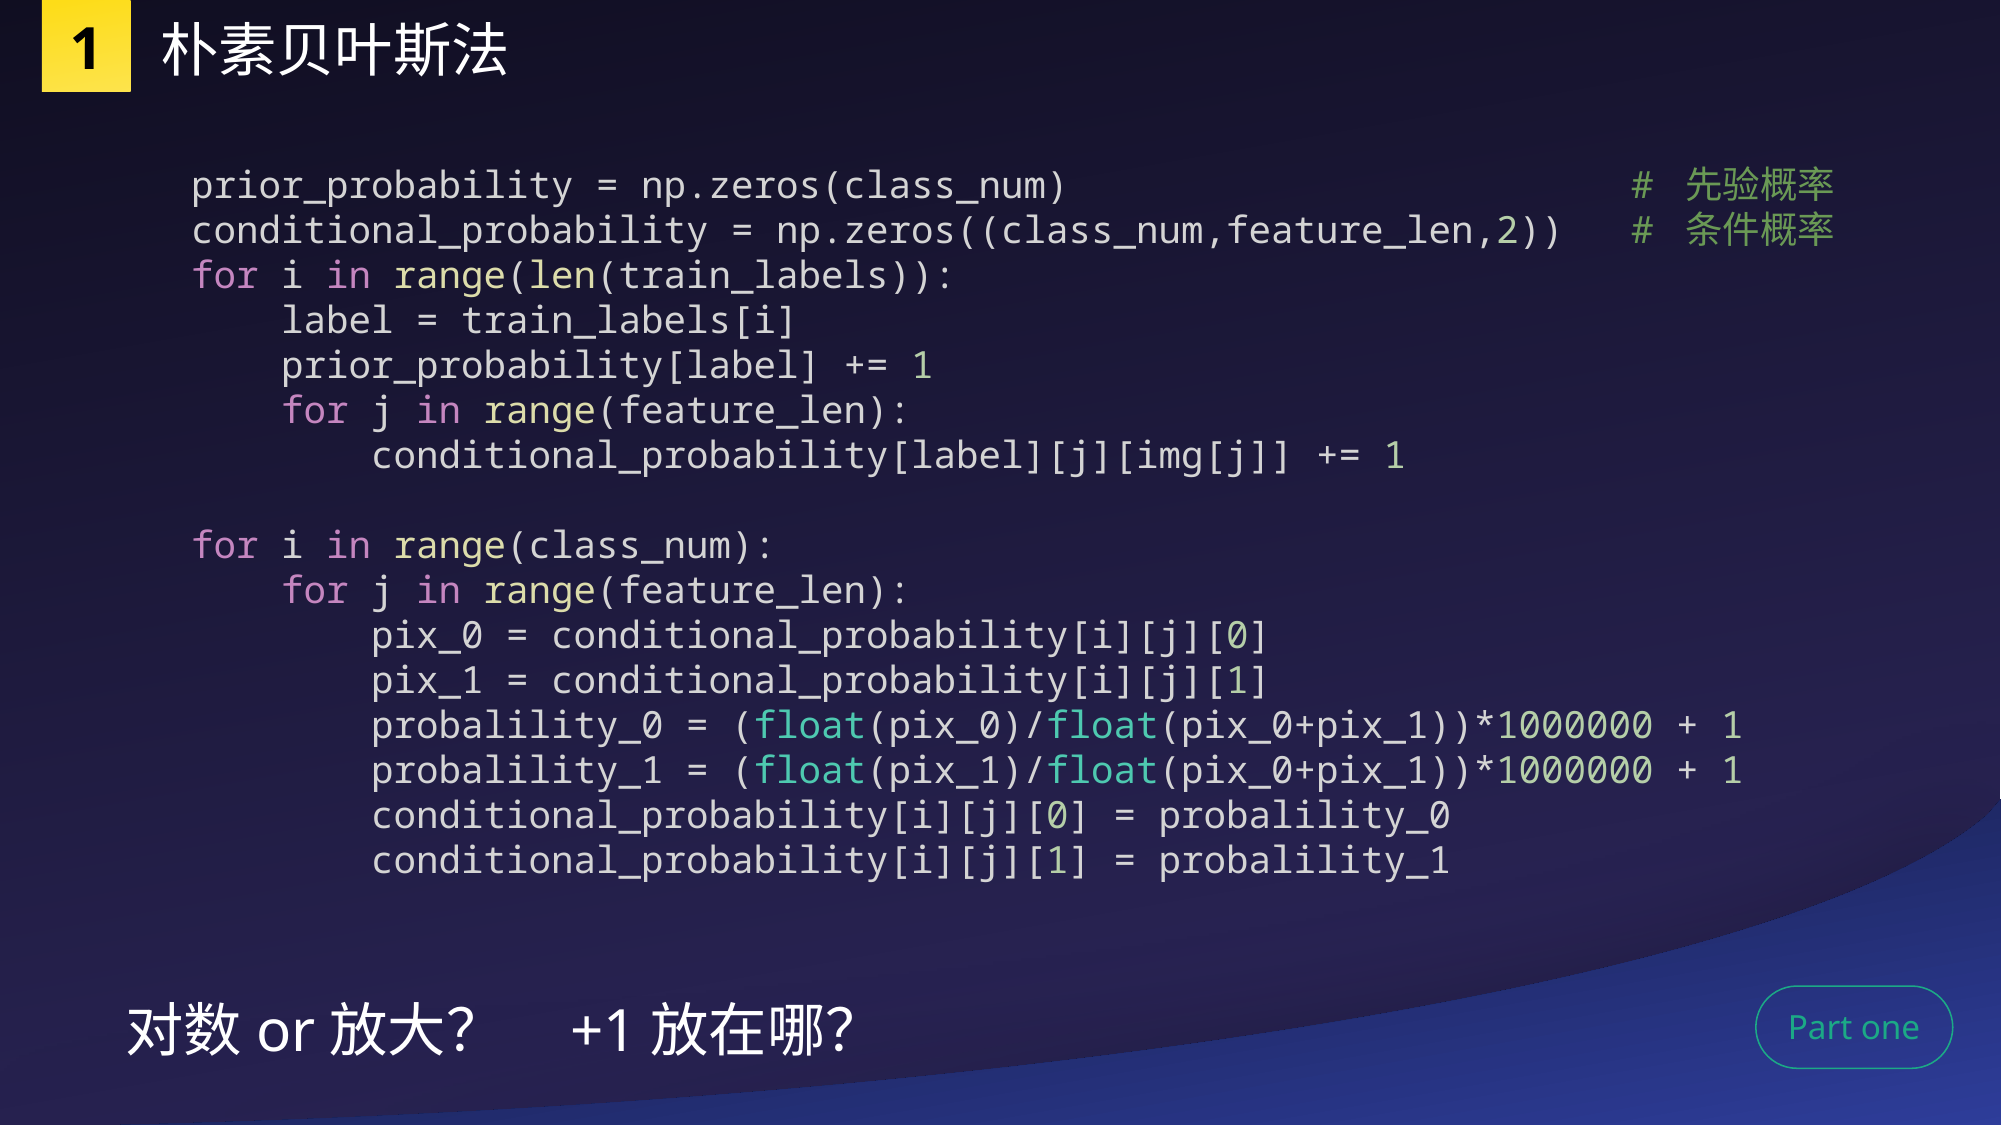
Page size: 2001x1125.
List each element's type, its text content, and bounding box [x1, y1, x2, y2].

text_box prior_probability = np.zeros(class_num) # 先验概率 conditional_probability = np.zeros((class_num,feature_len,2)) # 条件概率 for i in range(len(train_labels)): label = train_labels[i] prior_probability[label] += 1 for j in range(feature_len): conditional_probability[label][j][img[j]] += 1 for i in range(class_num): for j in range(feature_len): pix_0 = conditional_probability[i][j][0] pix_1 = conditional_probability[i][j][1] probalility_0 = (float(pix_0)/float(pix_0+pix_1))*1000000 + 1 probalility_1 = (float(pix_1)/float(pix_0+pix_1))*1000000 + 1 conditional_probability[i][j][0] = probalility_0 conditional_probability[i][j][1] = probalility_1 [86, 154, 1953, 797]
text_box 朴素贝叶斯法 [136, 5, 535, 91]
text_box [41, 0, 131, 92]
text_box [2, 797, 2000, 1125]
